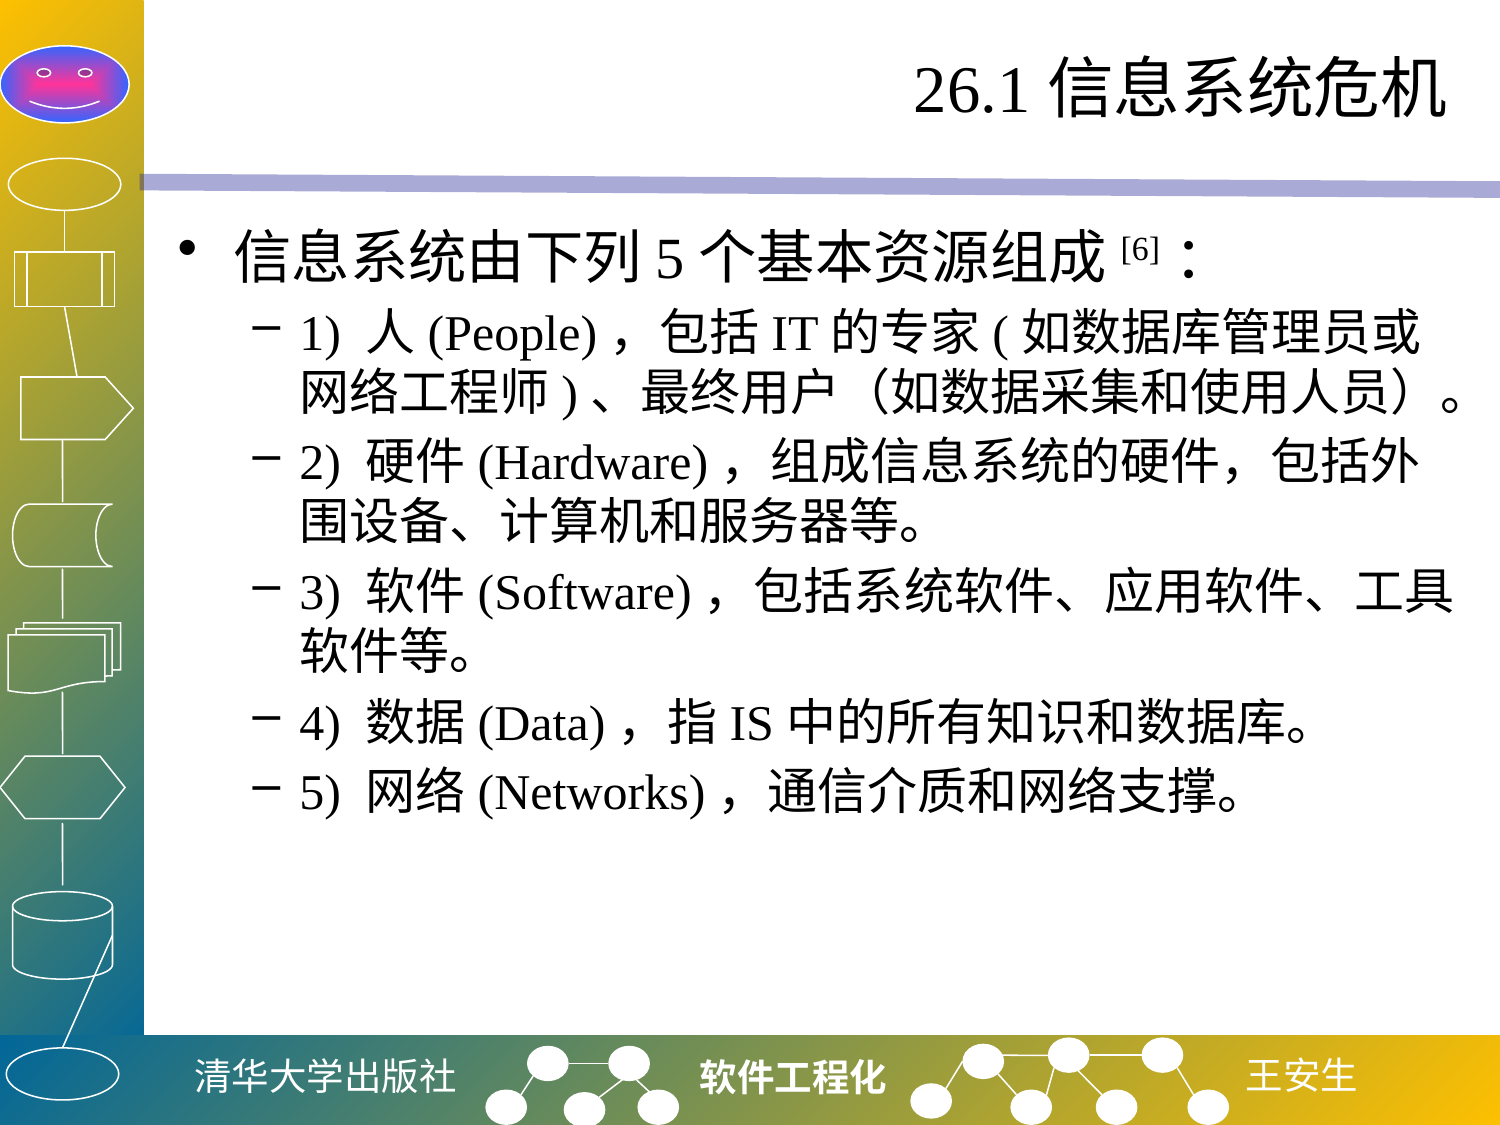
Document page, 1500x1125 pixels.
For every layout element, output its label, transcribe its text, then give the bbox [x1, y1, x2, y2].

title 26.1信息系统危机 [187, 24, 1463, 147]
list 信息系统由下列5个基本资源组成[6]： 1) 人(People)，包括IT的专家(如数据库管理员或网络工程师)、最终用户（如数据采集和使用人员）。 2) 硬件(Hardware)，组成信息系统的硬件，包括外围设备、计算机和服务器等。 3) 软件(Software)，包括系统软件、应用软件、工具软件等。 4) 数据(Data)，指IS中的所有知识和数据库。 5) 网络(Networks)，通信介质和网络支撑。 [162, 212, 1476, 1017]
